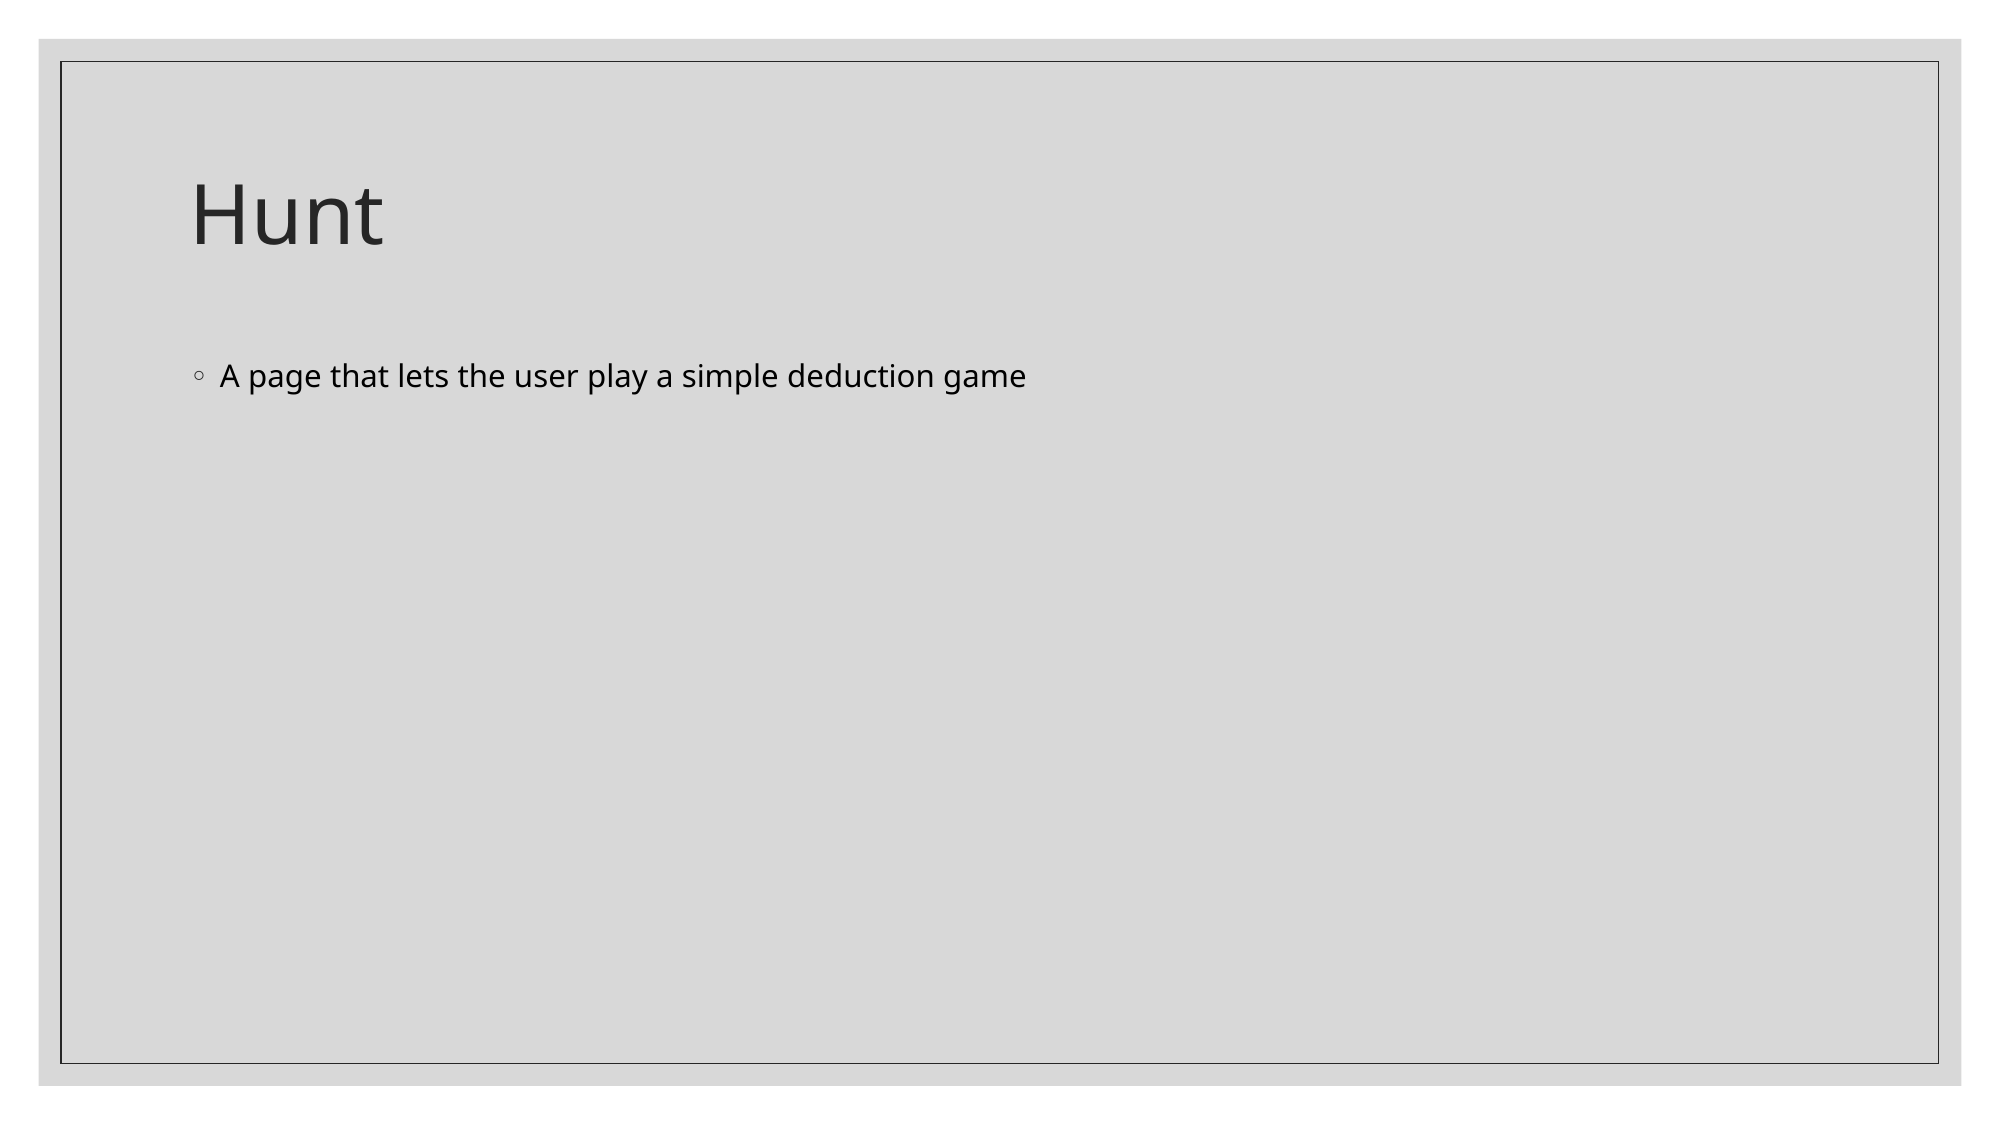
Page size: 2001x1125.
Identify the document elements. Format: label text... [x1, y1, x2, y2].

title Hunt [174, 105, 1825, 331]
list A page that lets the user play a simple deduction game [174, 345, 1825, 977]
